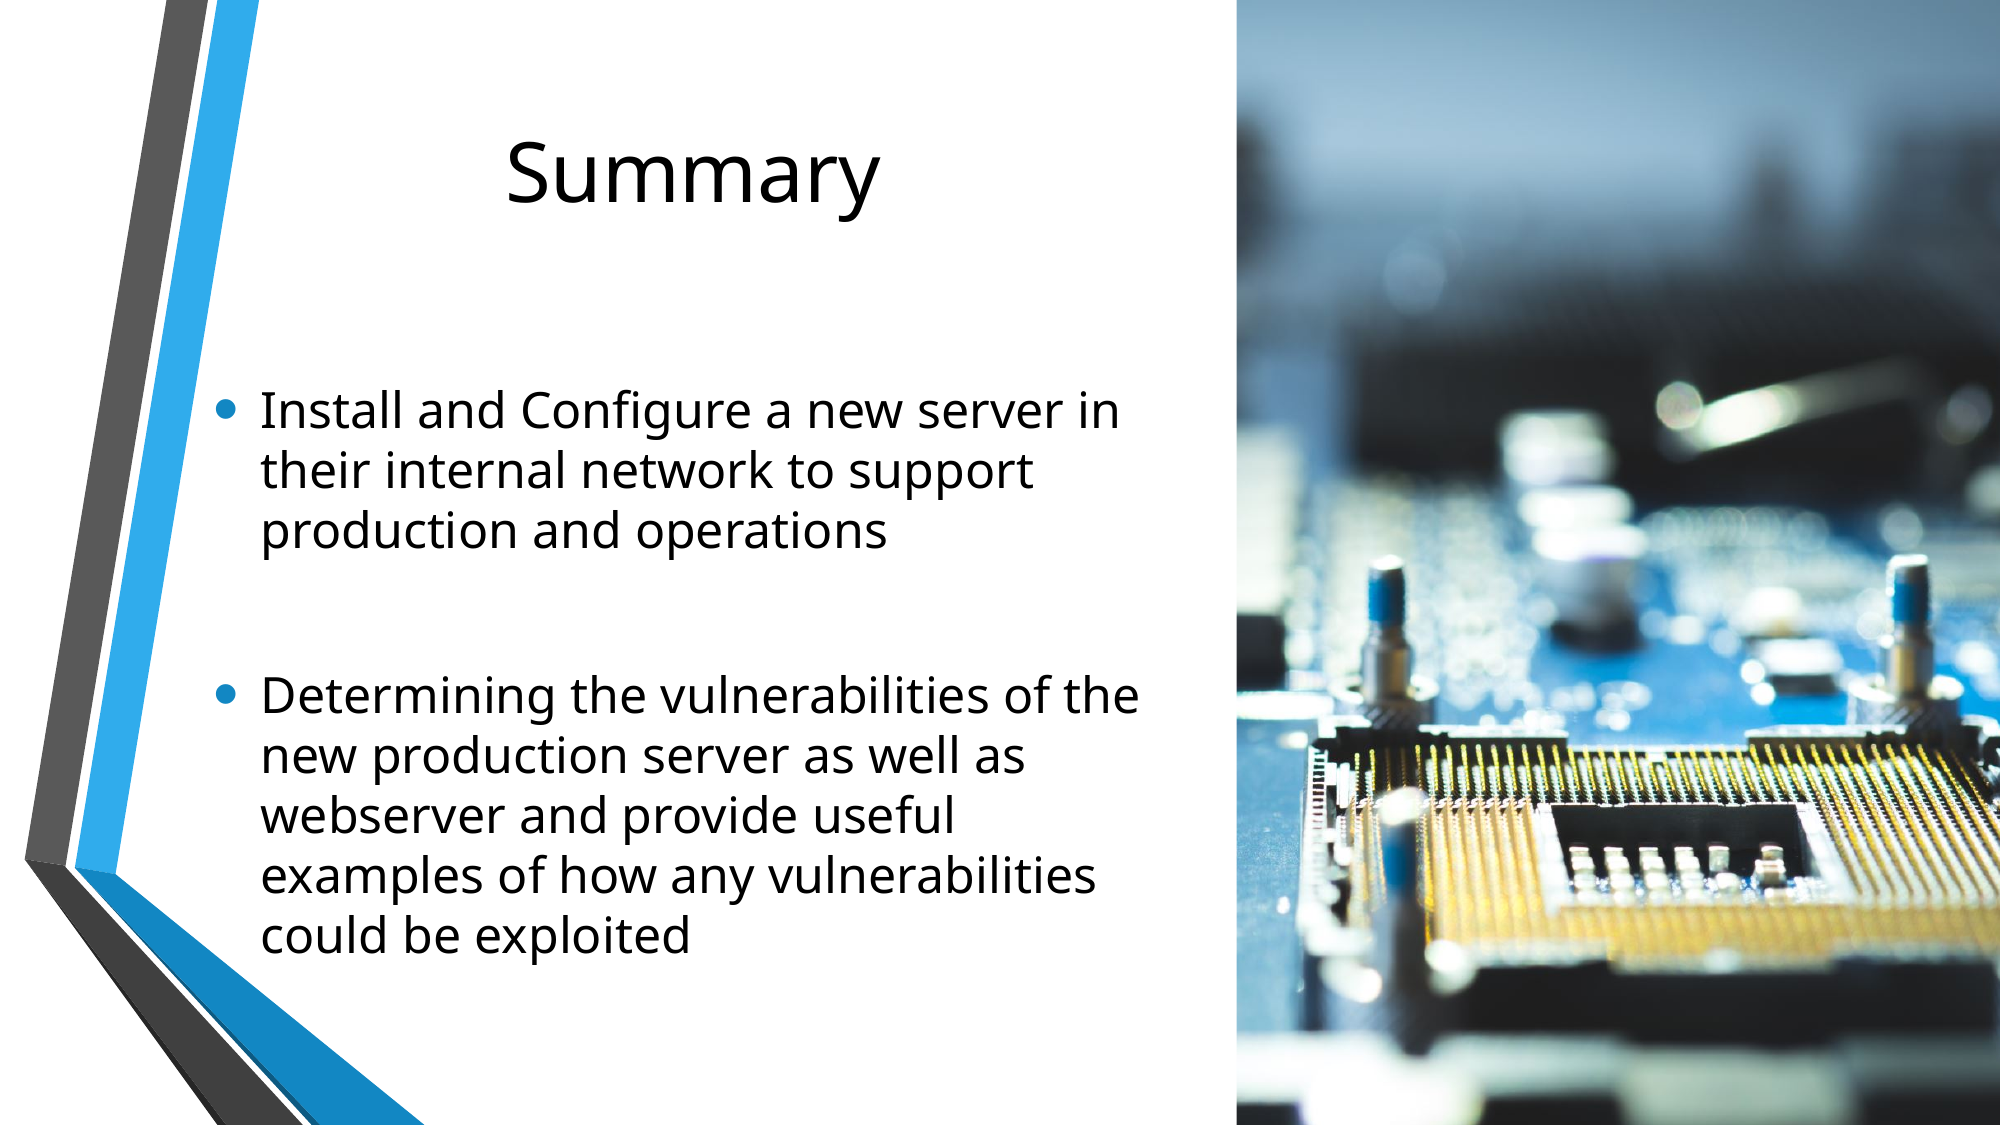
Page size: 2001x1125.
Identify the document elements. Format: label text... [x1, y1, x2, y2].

picture [1236, 0, 2000, 1125]
title Summary [201, 60, 1186, 278]
list Install and Configure a new server in their internal network to support production and operations Determining the vulnerabilities of the new production server as well as webserver and provide useful examples of how any vulnerabilities could be exploited [198, 328, 1186, 1014]
